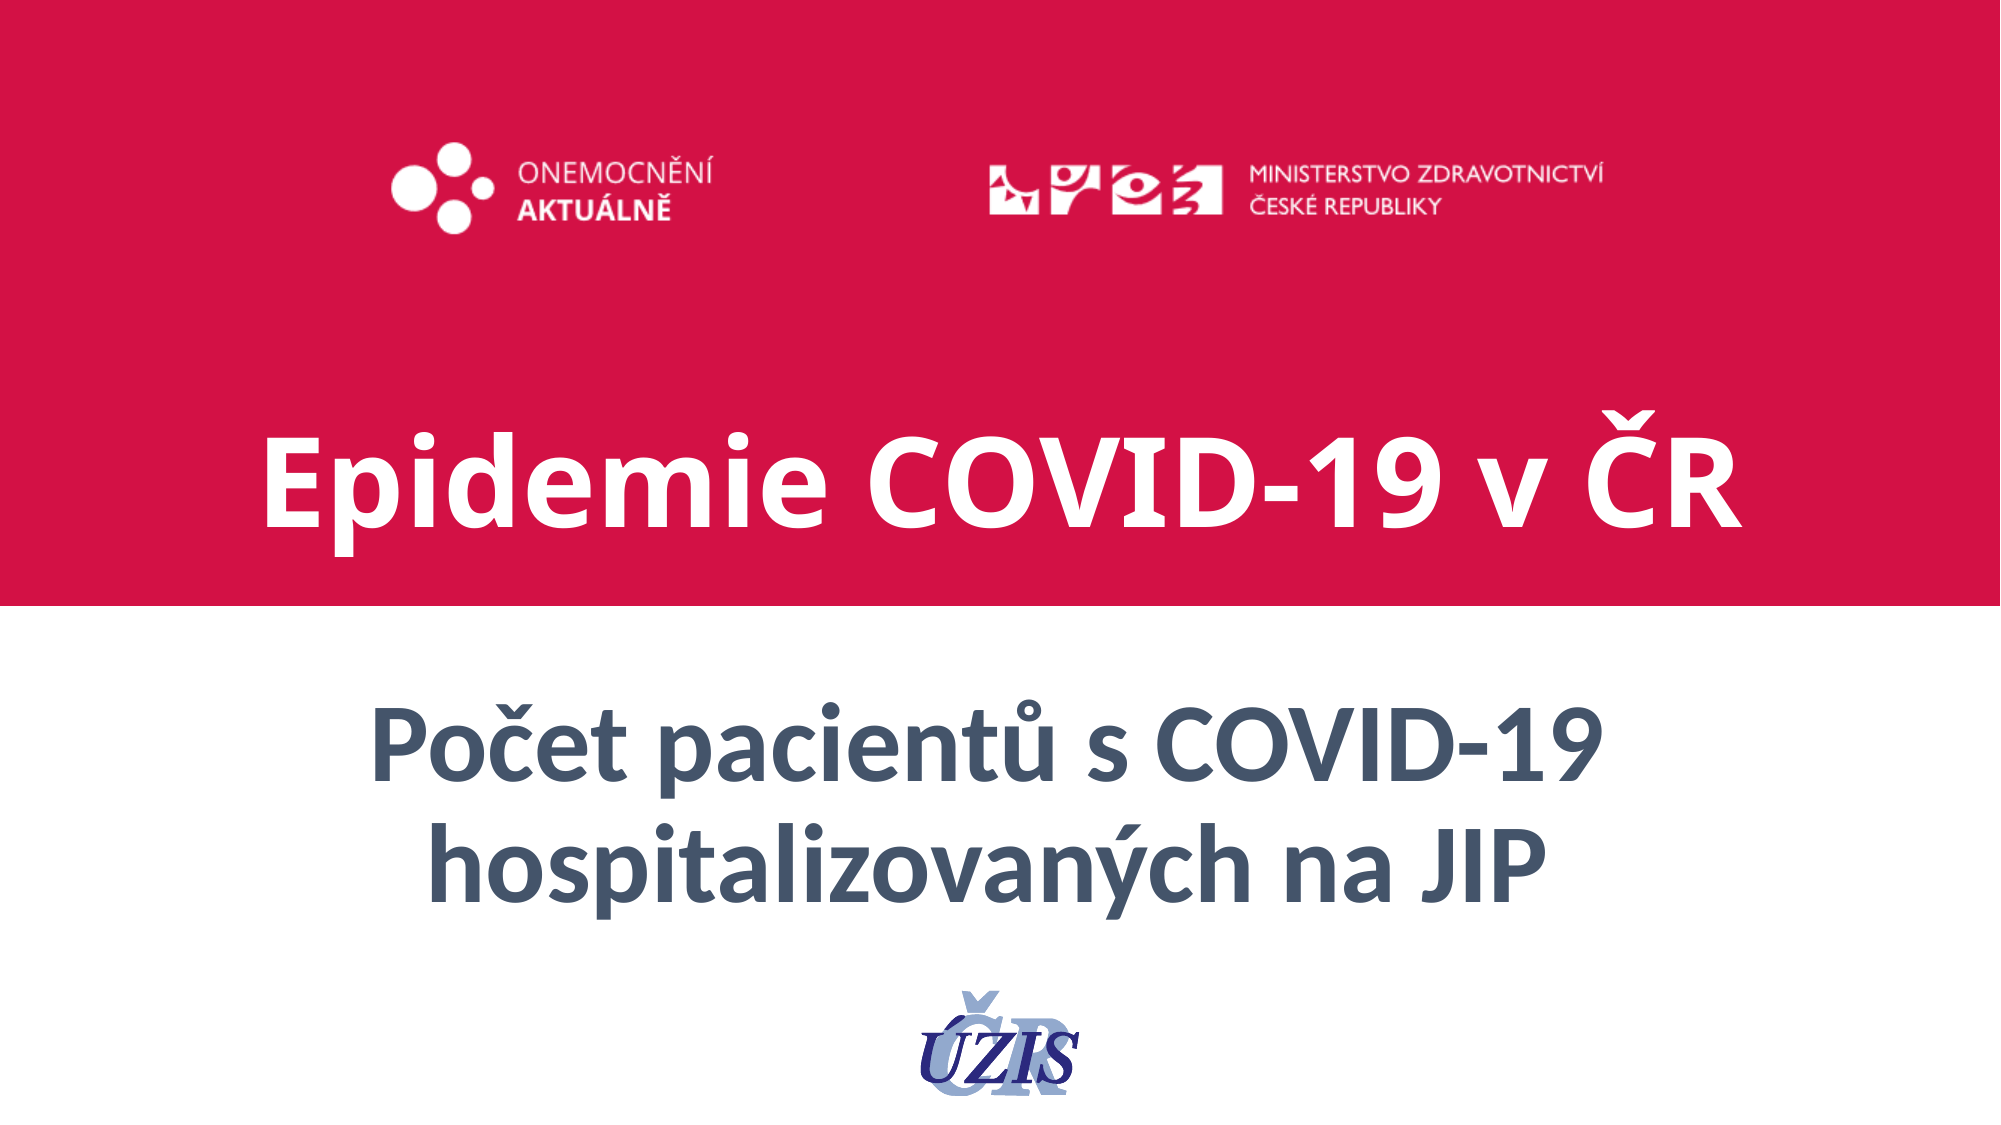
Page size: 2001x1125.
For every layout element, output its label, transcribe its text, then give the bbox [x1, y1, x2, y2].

subtitle Počet pacientů s COVID-19 hospitalizovaných na JIP [51, 640, 1924, 971]
title Epidemie COVID-19 v ČR [0, 367, 2000, 563]
